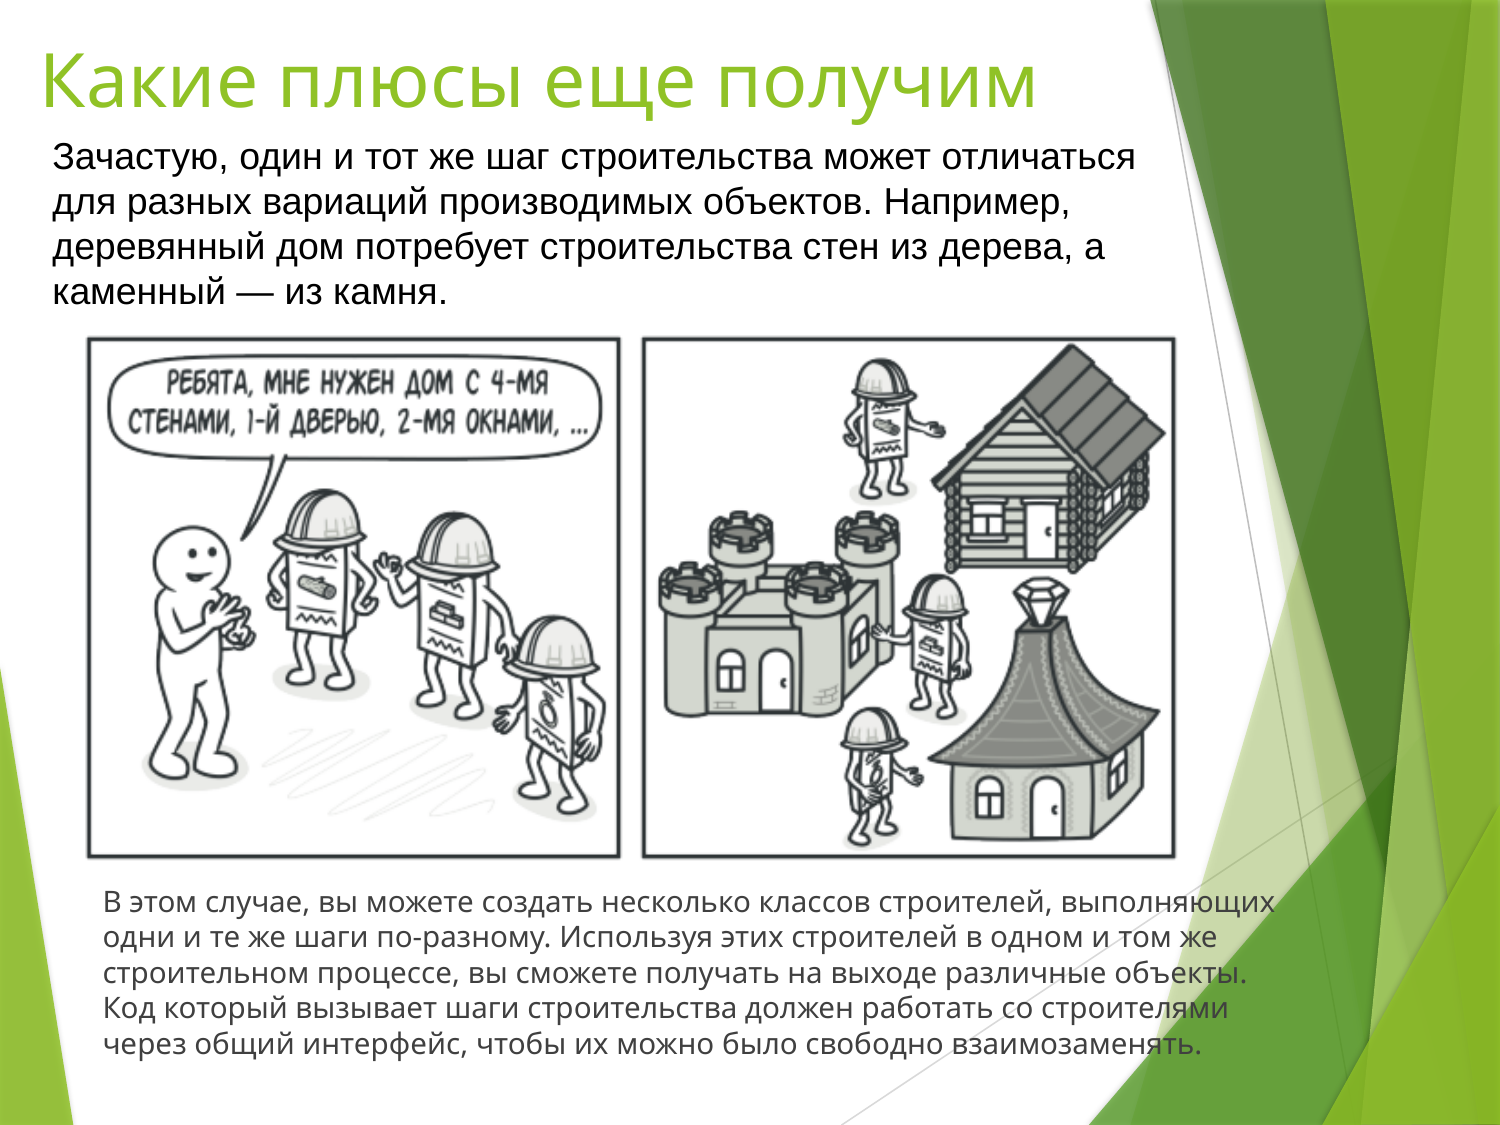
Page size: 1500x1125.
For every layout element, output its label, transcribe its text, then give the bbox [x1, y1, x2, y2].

title Какие плюсы еще получим [24, 24, 1067, 138]
list В этом случае, вы можете создать несколько классов строителей, выполняющих одни и те же шаги по-разному. Используя этих строителей в одном и том же строительном процессе, вы сможете получать на выходе различные объекты. Код который вызывает шаги строительства должен работать со строителями через общий интерфейс, чтобы их можно было свободно взаимозаменять. [87, 875, 1300, 1100]
picture [74, 327, 1201, 876]
text_box Зачастую, один и тот же шаг строительства может отличаться для разных вариаций производимых объектов. Например, деревянный дом потребует строительства стен из дерева, а каменный — из камня. [37, 124, 1175, 320]
